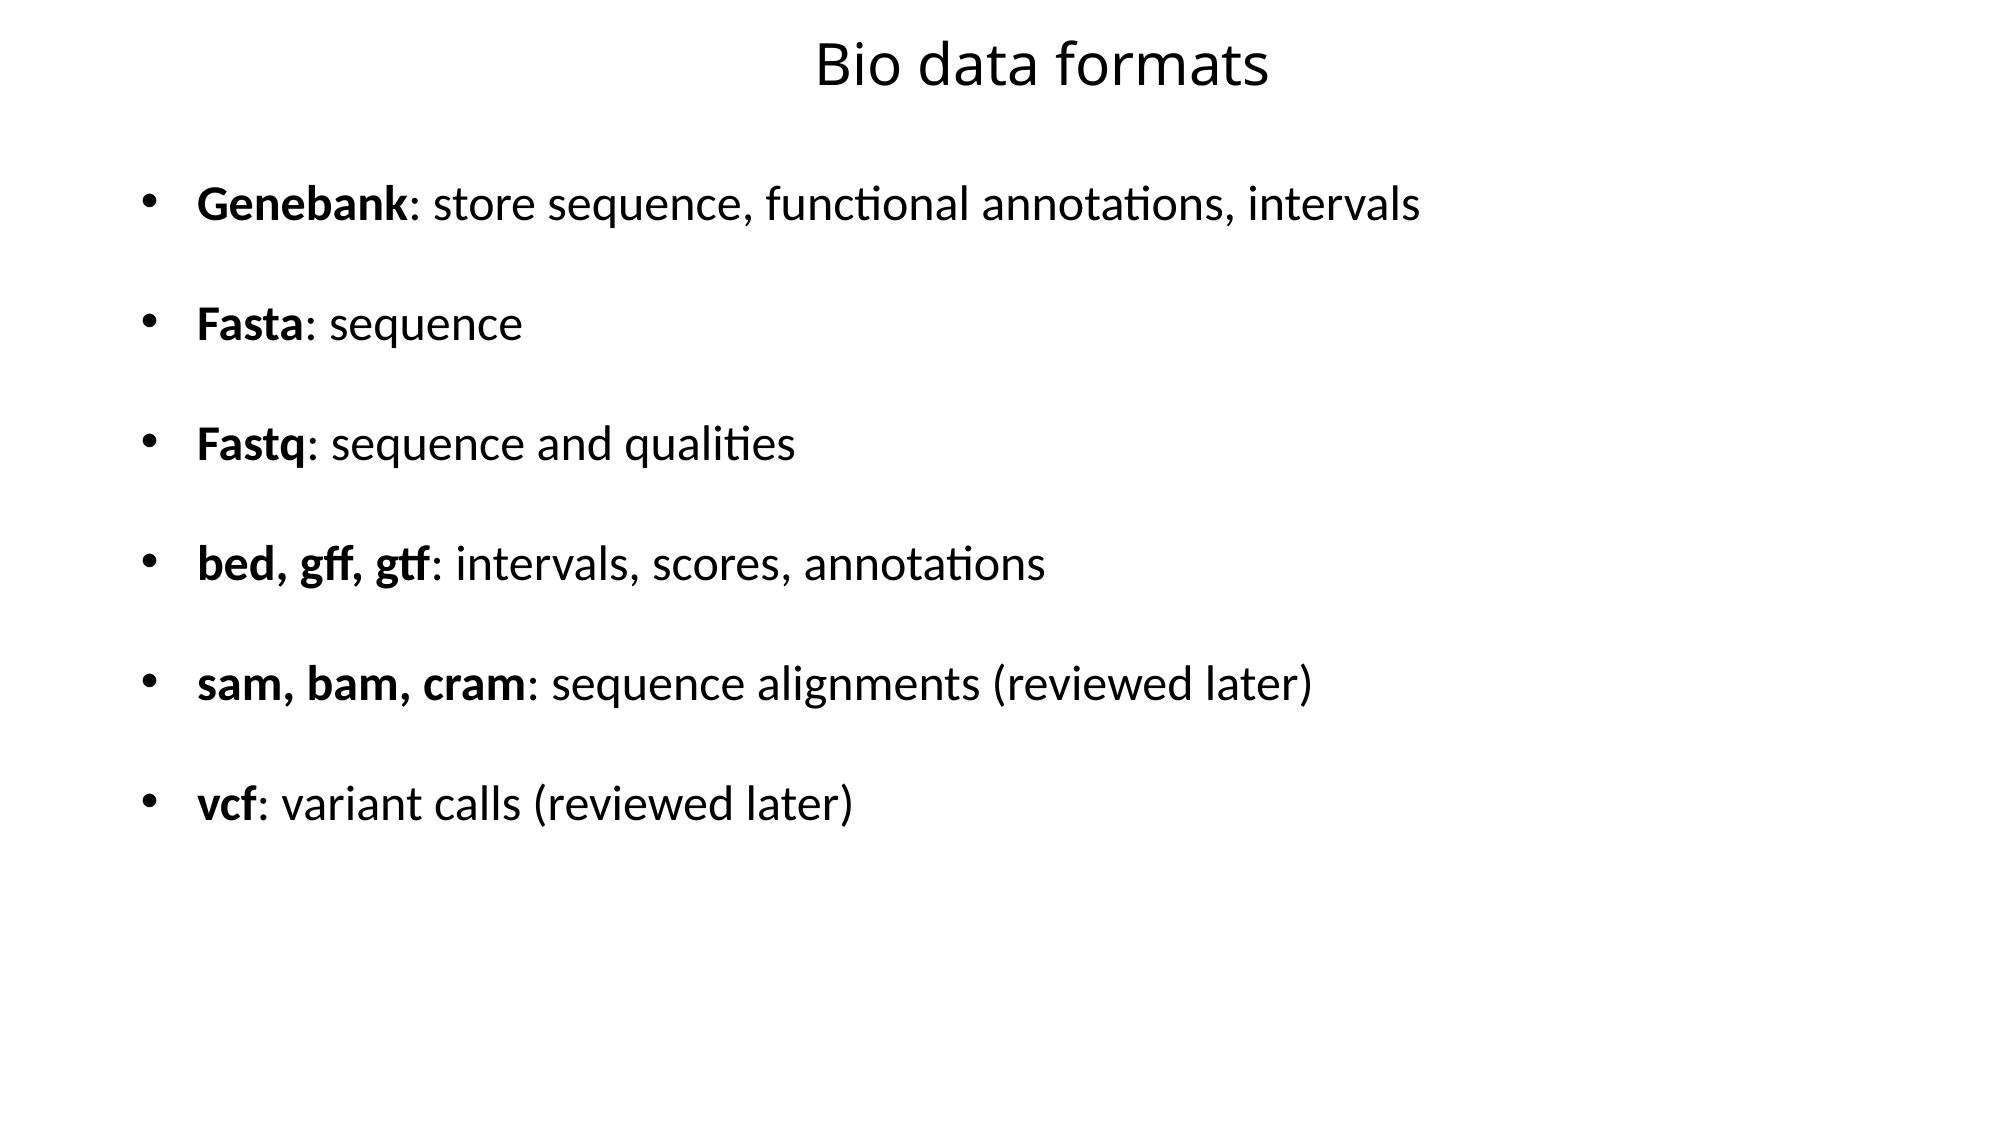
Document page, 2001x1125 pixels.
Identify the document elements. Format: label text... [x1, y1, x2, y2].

text_box Genebank: store sequence, functional annotations, intervals Fasta: sequence Fastq: sequence and qualities bed, gff, gtf: intervals, scores, annotations sam, bam, cram: sequence alignments (reviewed later) vcf: variant calls (reviewed later) [126, 163, 1436, 838]
text_box Bio data formats [800, 20, 1286, 105]
